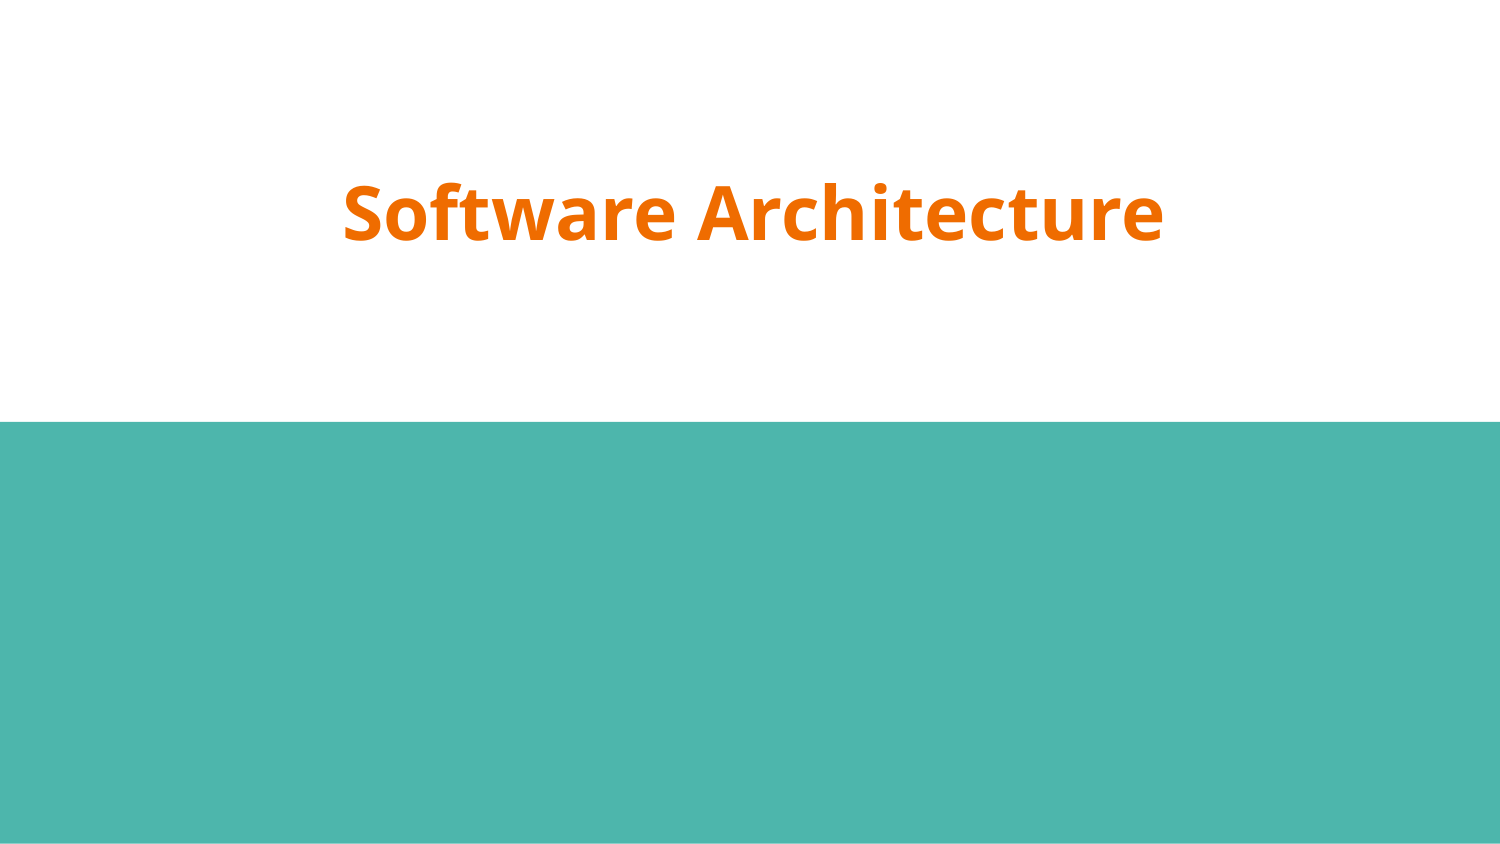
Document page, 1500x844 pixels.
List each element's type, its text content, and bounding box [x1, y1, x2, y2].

title Software Architecture [51, 133, 1458, 289]
